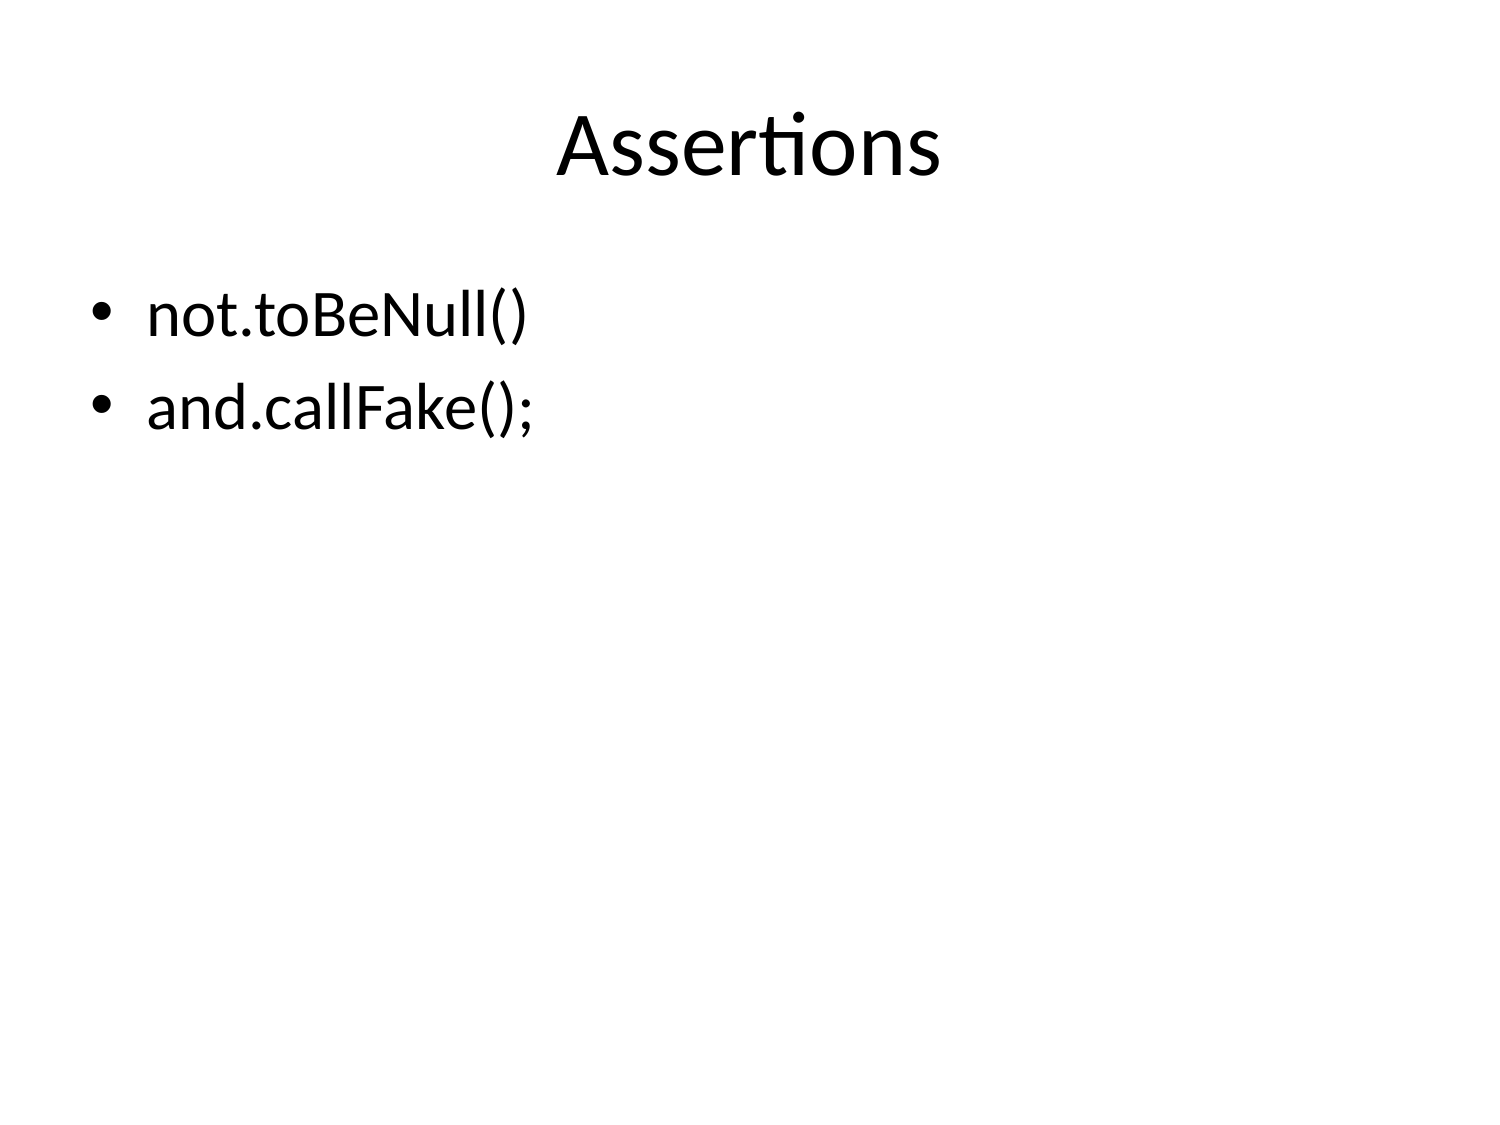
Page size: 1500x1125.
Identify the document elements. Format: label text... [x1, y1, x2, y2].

title Assertions [75, 45, 1425, 233]
list not.toBeNull() and.callFake(); [75, 262, 1425, 1005]
